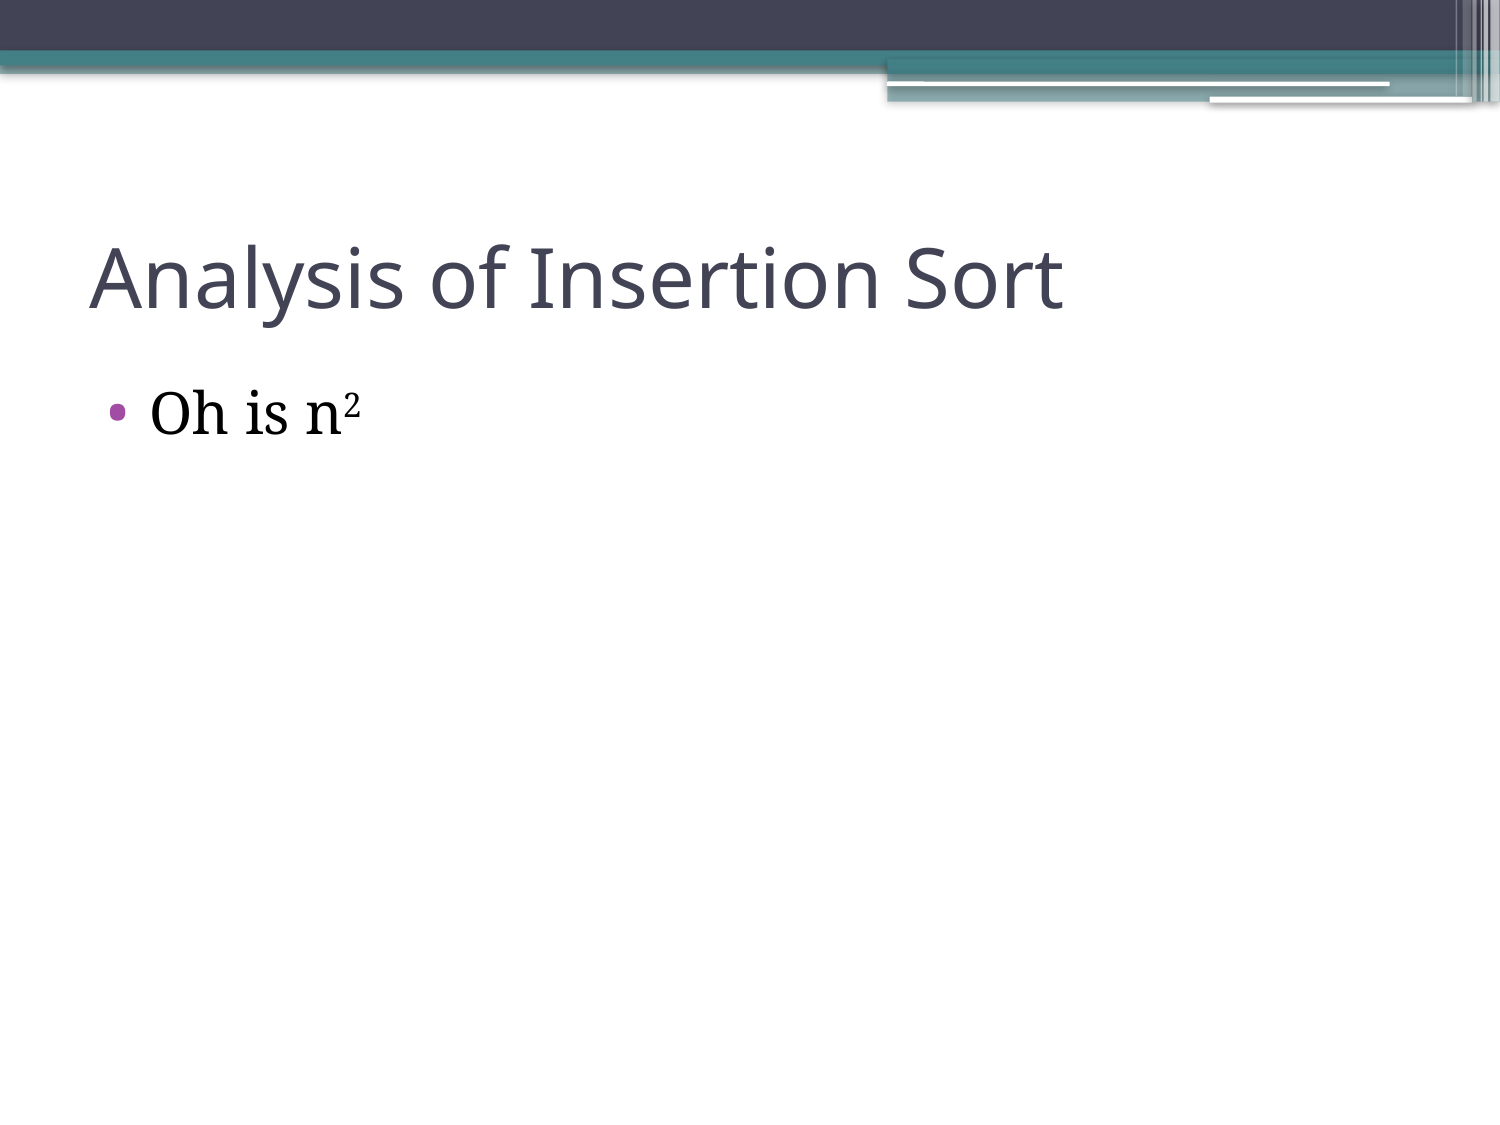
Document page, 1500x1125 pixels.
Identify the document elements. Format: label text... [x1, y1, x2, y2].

list Oh is n2 [75, 368, 1425, 1079]
title Analysis of Insertion Sort [75, 187, 1425, 363]
